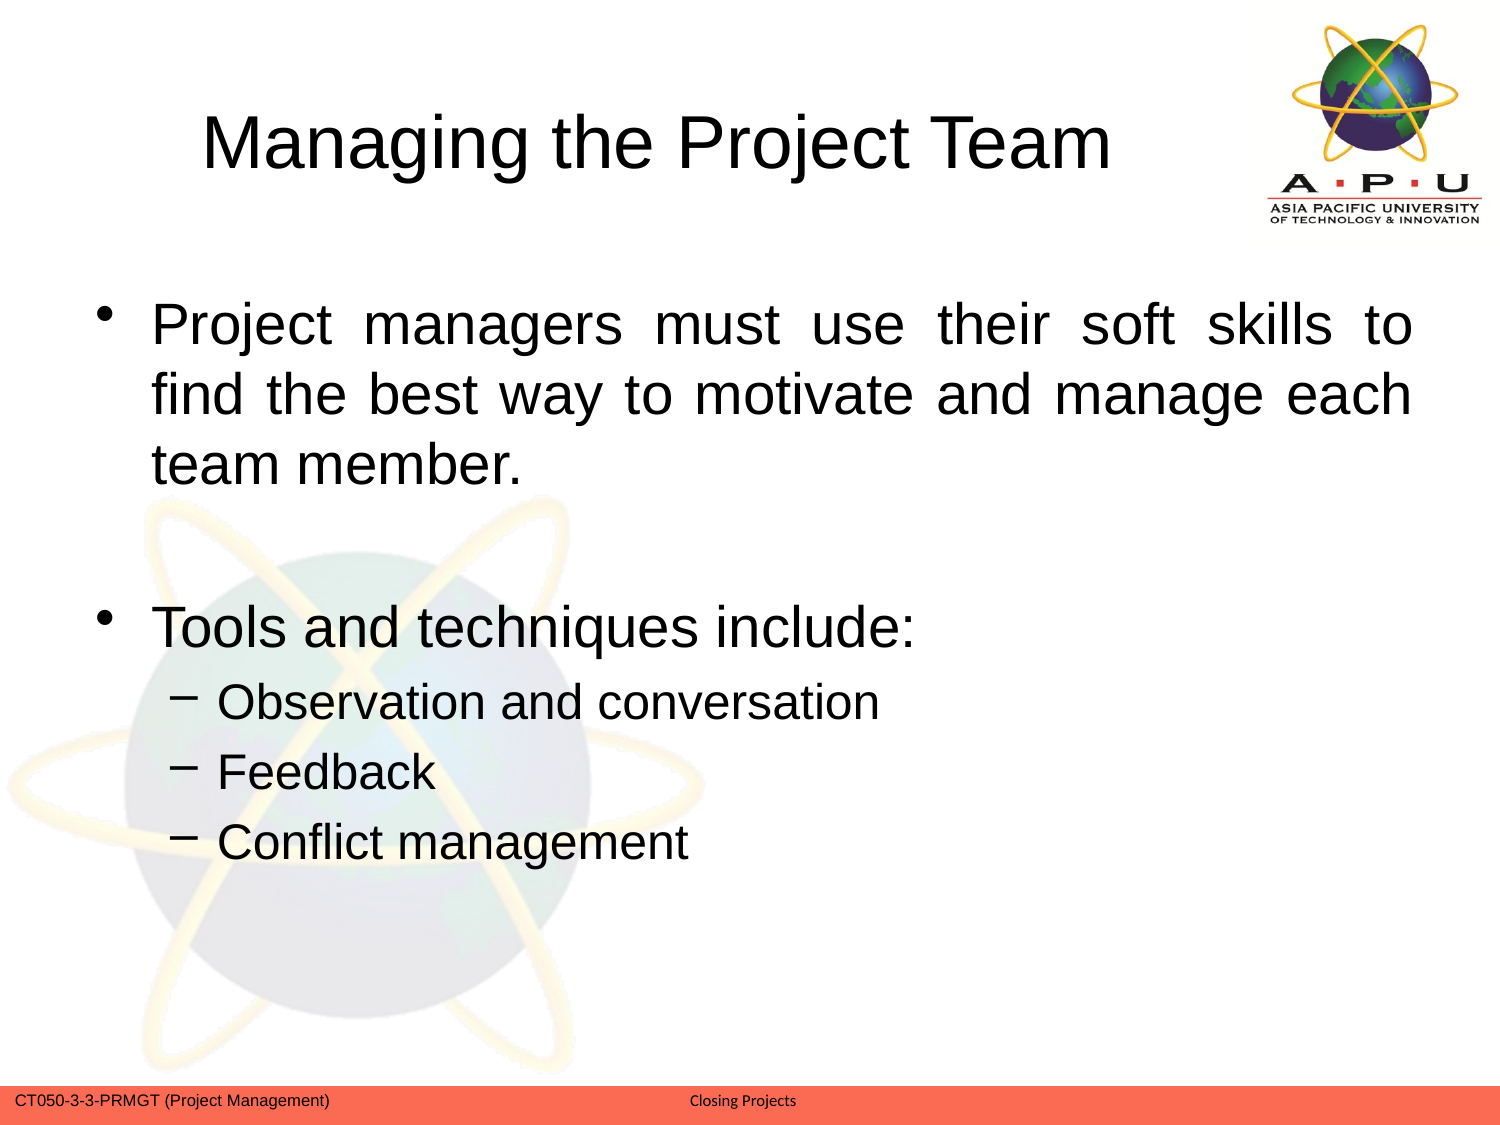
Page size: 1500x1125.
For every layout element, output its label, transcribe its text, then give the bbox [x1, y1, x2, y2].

list Project managers must use their soft skills to find the best way to motivate and manage each team member. Tools and techniques include: Observation and conversation Feedback Conflict management [79, 278, 1430, 1021]
picture [1251, 0, 1500, 249]
title Managing the Project Team [79, 45, 1235, 233]
